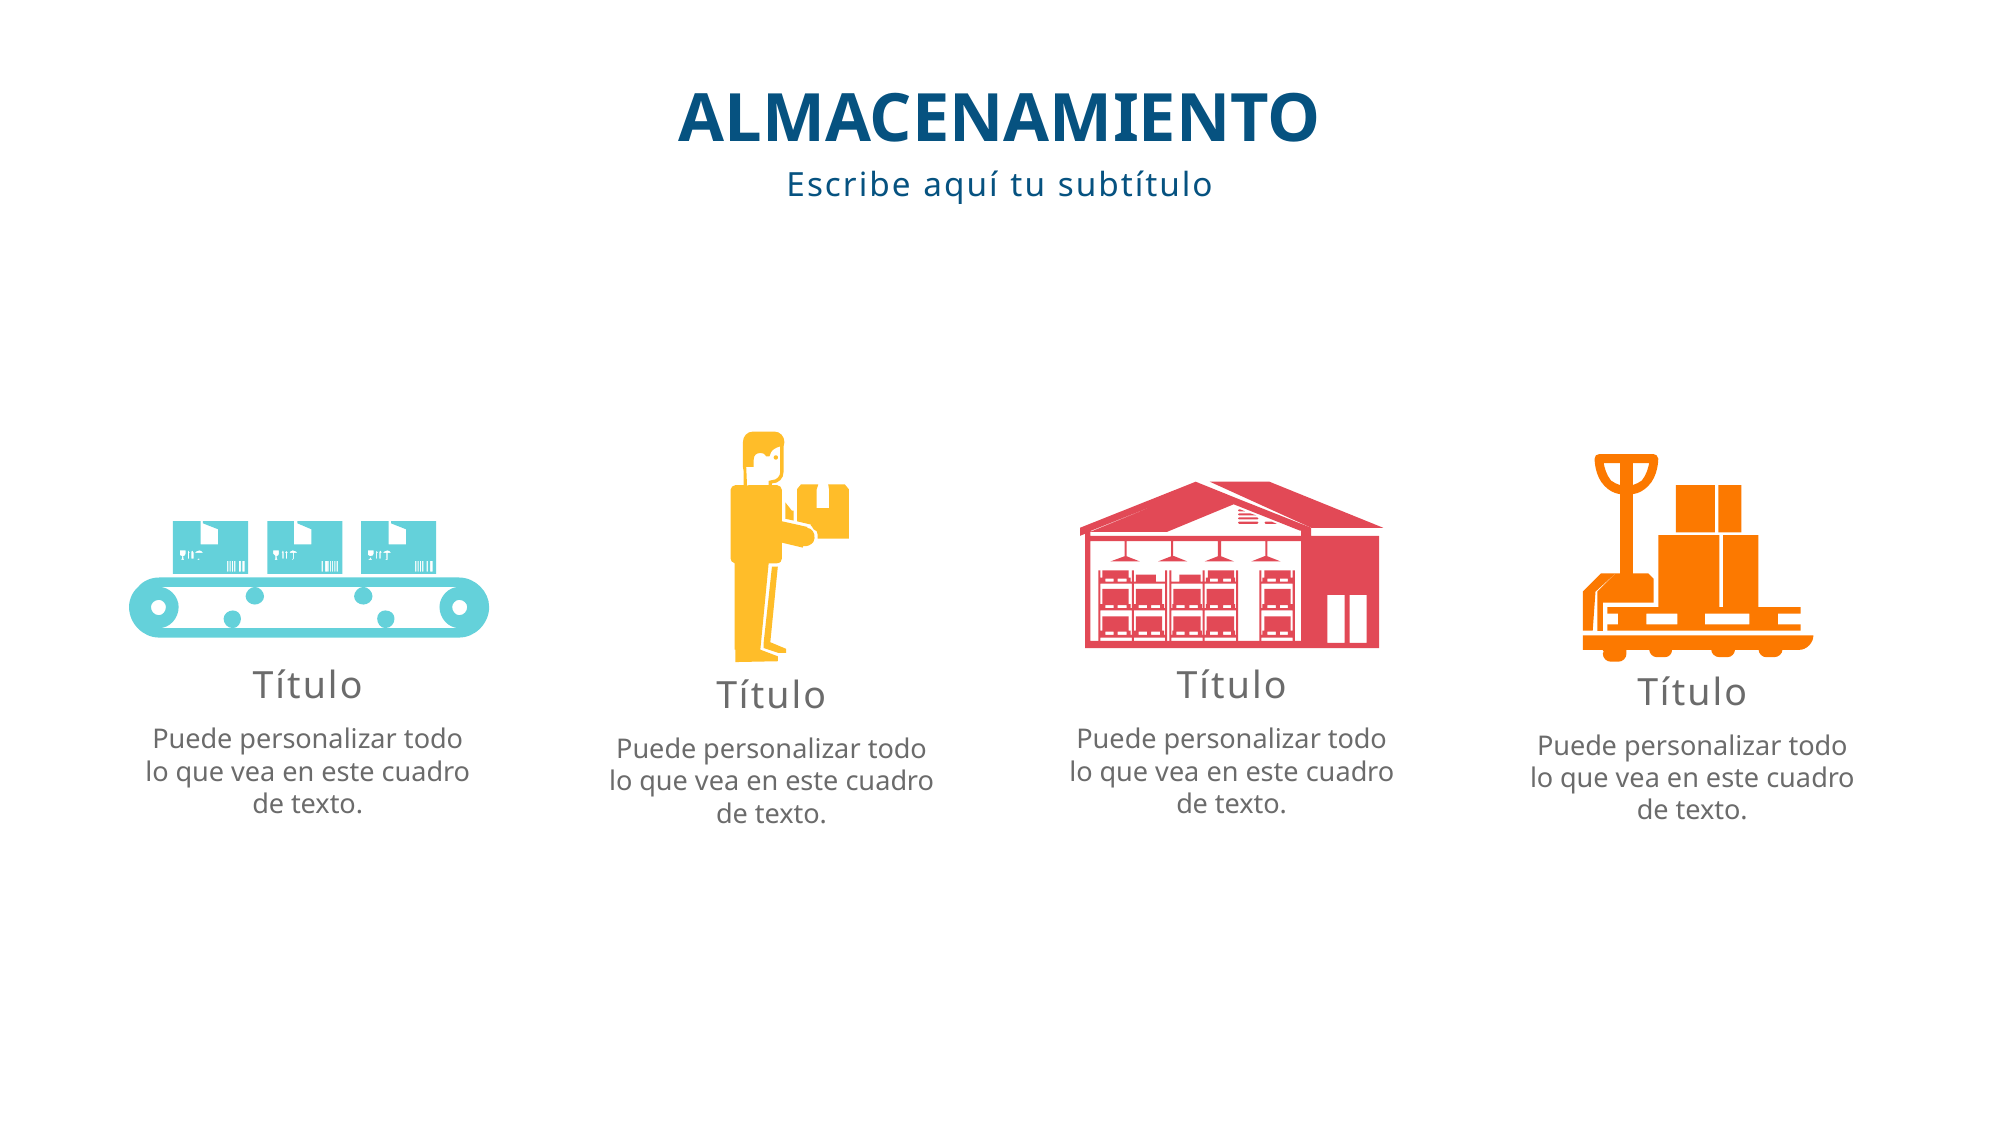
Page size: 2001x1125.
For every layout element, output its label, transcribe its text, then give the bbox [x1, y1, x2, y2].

text_box Título [604, 663, 938, 724]
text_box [730, 431, 849, 663]
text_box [129, 521, 490, 638]
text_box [1582, 454, 1814, 662]
text_box ALMACENAMIENTO [464, 75, 1536, 184]
text_box Título [1065, 654, 1399, 714]
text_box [1079, 481, 1384, 649]
text_box Título [141, 654, 475, 714]
text_box Puede personalizar todo lo que vea en este cuadro de texto. [129, 714, 487, 827]
text_box Puede personalizar todo lo que vea en este cuadro de texto. [1052, 714, 1411, 827]
text_box Puede personalizar todo lo que vea en este cuadro de texto. [592, 723, 950, 836]
text_box Escribe aquí tu subtítulo [624, 155, 1376, 210]
text_box Título [1525, 660, 1859, 721]
text_box Puede personalizar todo lo que vea en este cuadro de texto. [1513, 720, 1871, 833]
